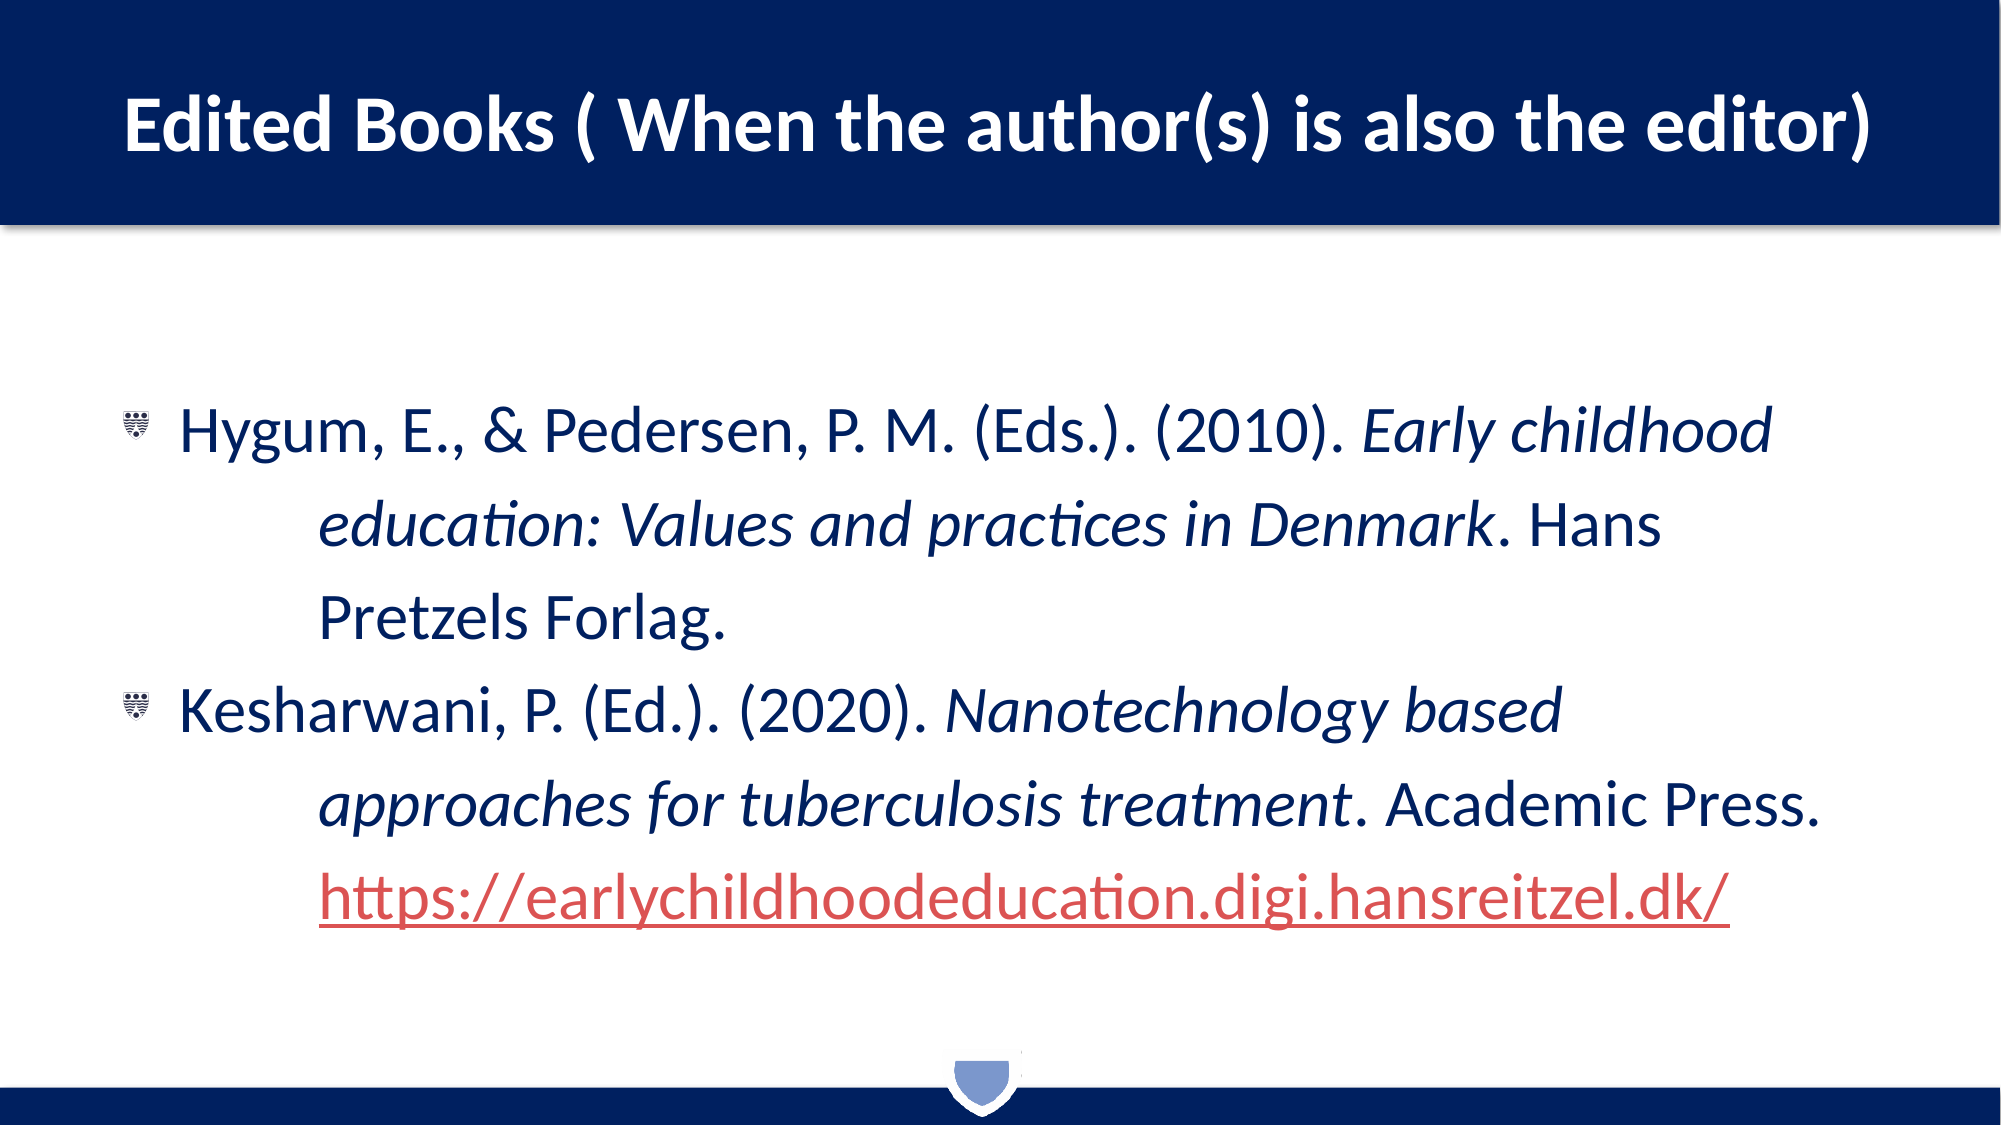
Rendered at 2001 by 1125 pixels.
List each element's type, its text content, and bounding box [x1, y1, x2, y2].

title Edited Books ( When the author(s) is also the editor) [99, 24, 1900, 213]
picture [941, 1049, 1022, 1117]
picture [123, 692, 149, 721]
picture [123, 411, 149, 440]
list Hygum, E., & Pedersen, P. M. (Eds.). (2010). Early childhood education: Values and practices in Denmark. Hans Pretzels Forlag. Kesharwani, P. (Ed.). (2020). Nanotechnology based approaches for tuberculosis treatment. Academic Press. https://earlychildhoodeducation.digi.hansreitzel.dk/ [108, 284, 1909, 1028]
